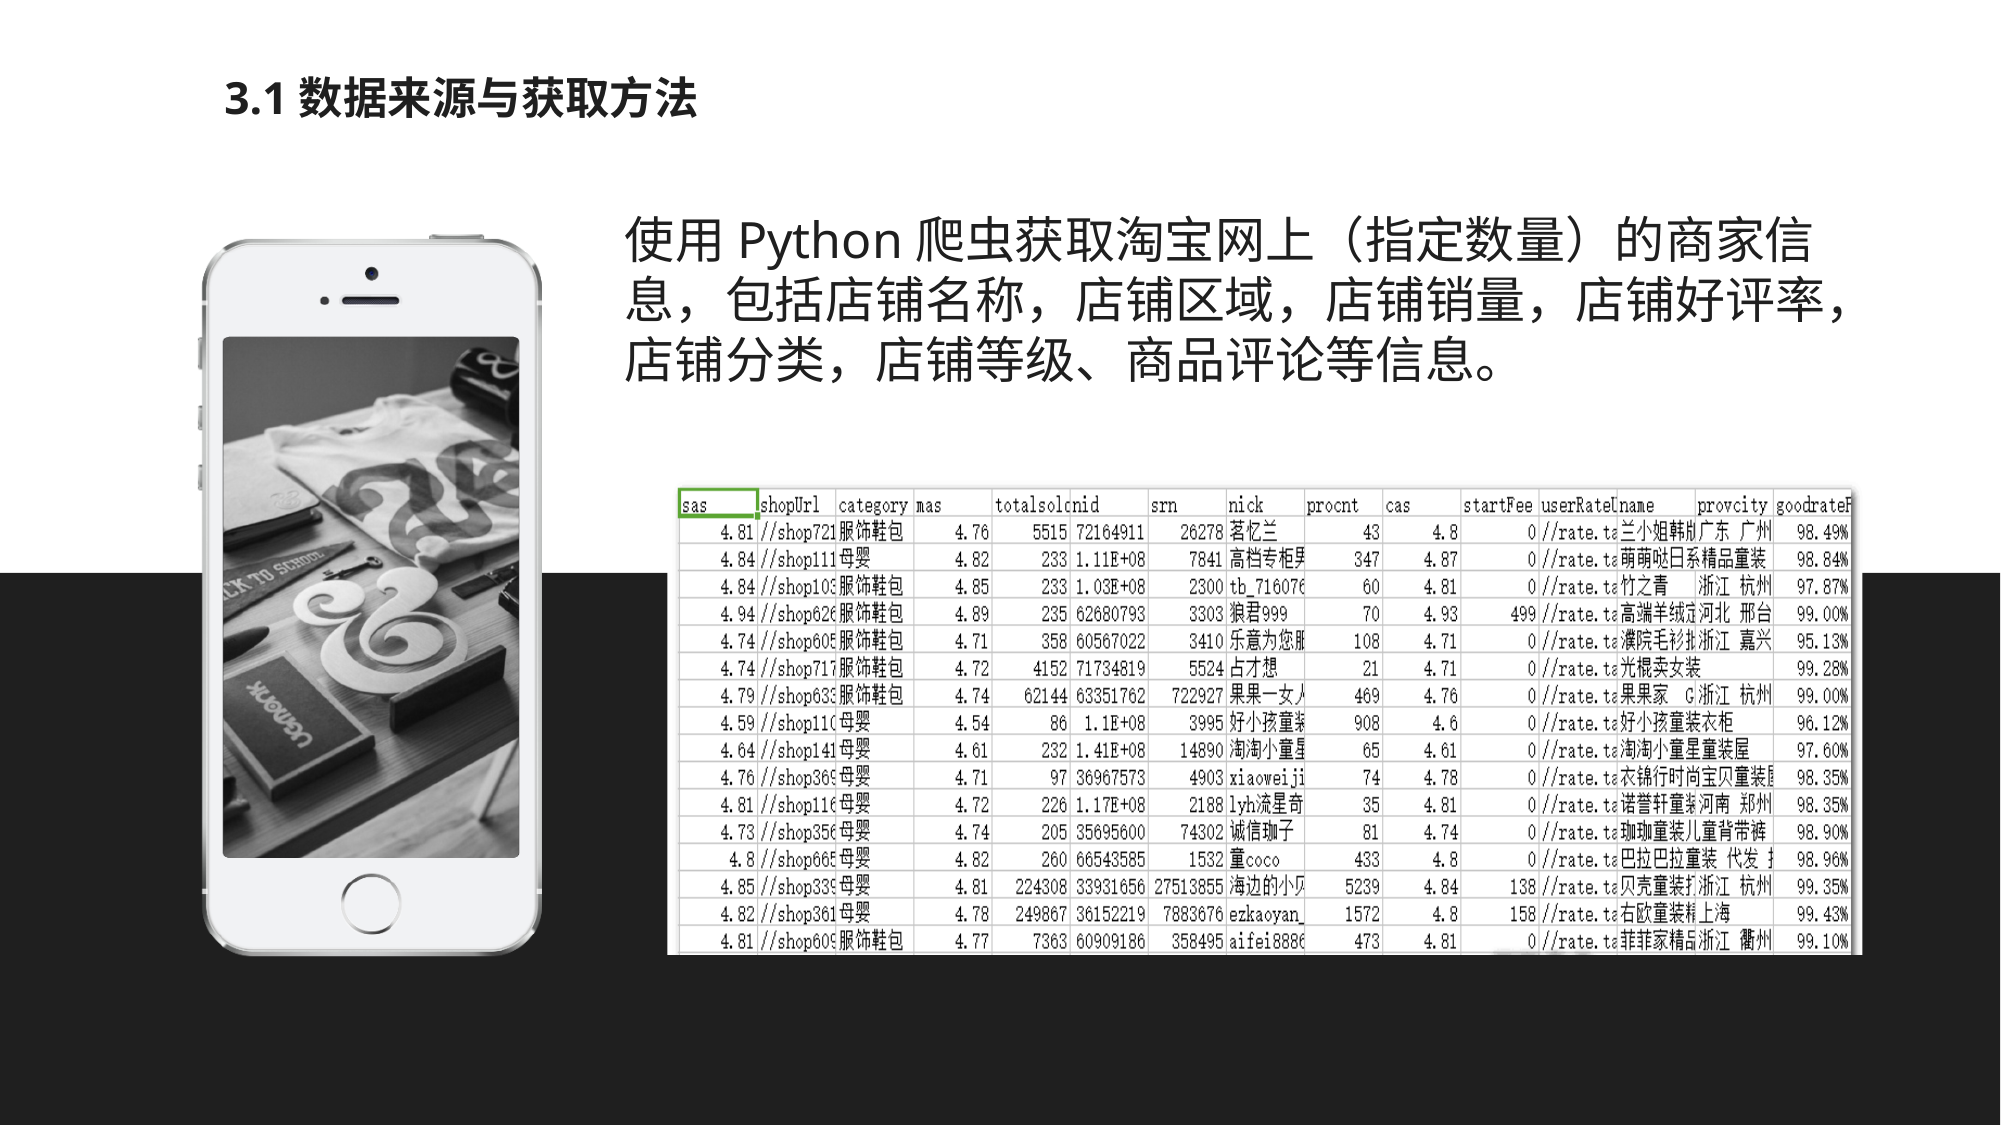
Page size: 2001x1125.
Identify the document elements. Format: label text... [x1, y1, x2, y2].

text_box 使用Python爬虫获取淘宝网上（指定数量）的商家信息，包括店铺名称，店铺区域，店铺销量，店铺好评率，店铺分类，店铺等级、商品评论等信息。 [610, 200, 1863, 396]
text_box [0, 572, 2001, 1125]
picture [667, 473, 1863, 955]
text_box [165, 200, 559, 987]
text_box 3.1数据来源与获取方法 [204, 54, 786, 134]
